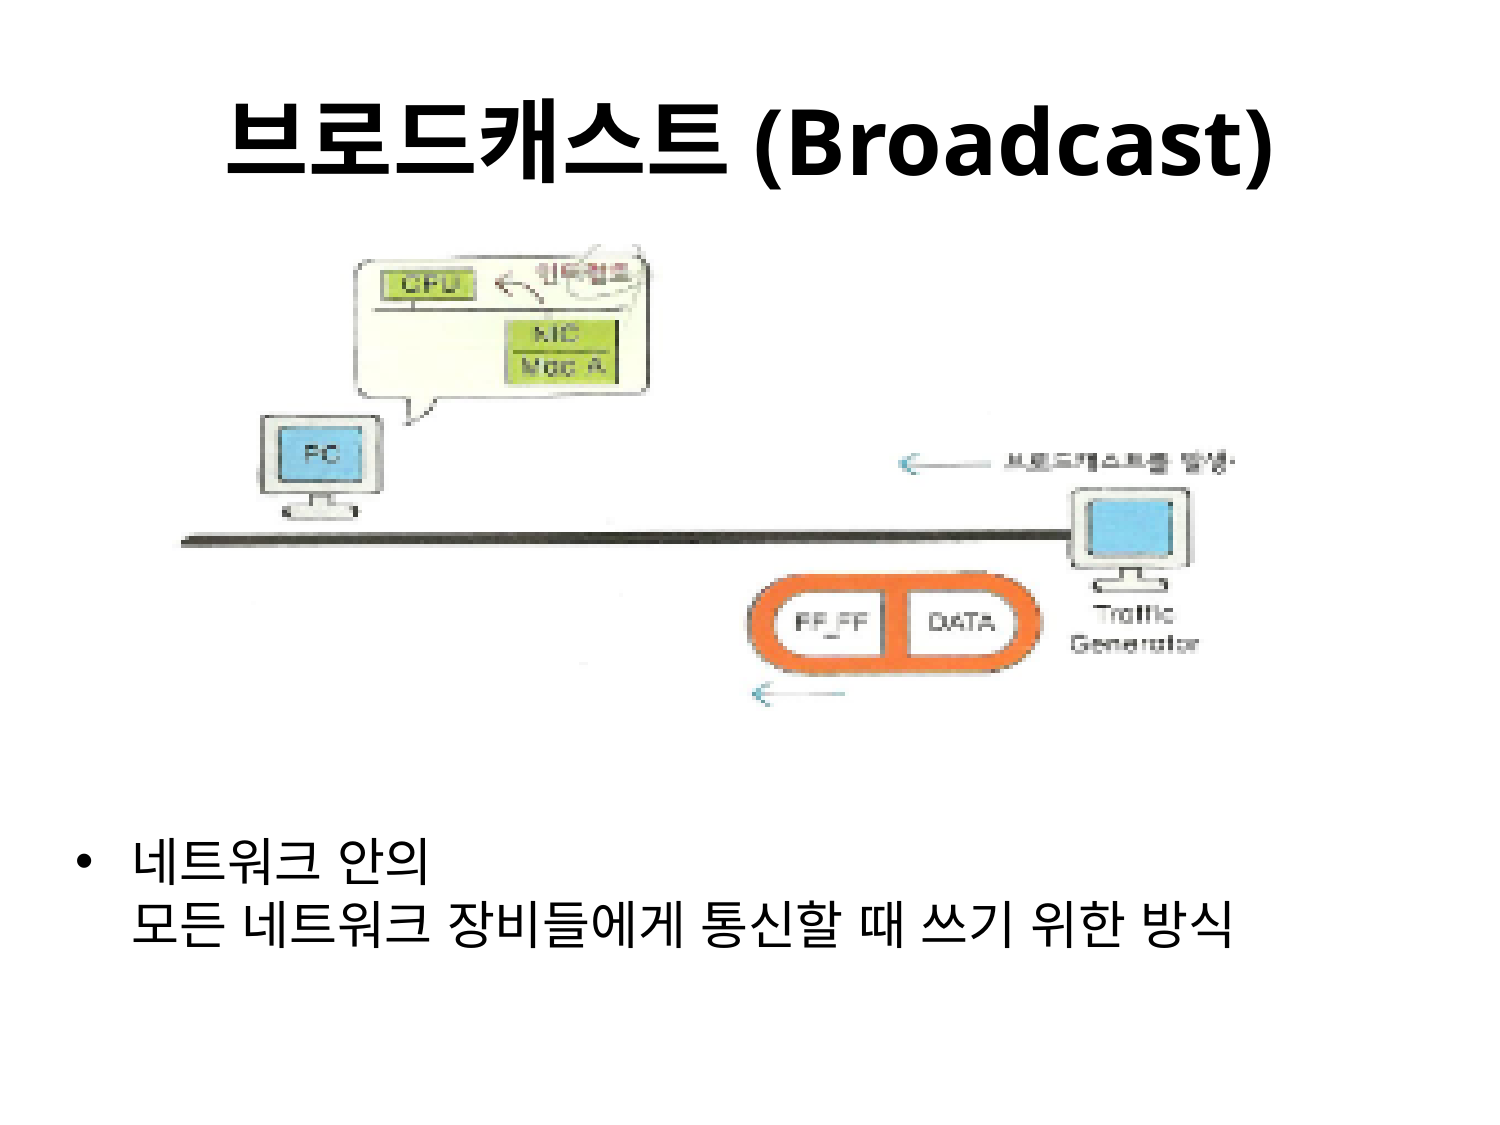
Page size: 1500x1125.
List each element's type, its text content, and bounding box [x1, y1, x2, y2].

list 네트워크 안의 모든 네트워크 장비들에게 통신할 때 쓰기 위한 방식 [60, 822, 1500, 1125]
picture [159, 243, 1235, 738]
title 브로드캐스트(Broadcast) [75, 45, 1425, 233]
